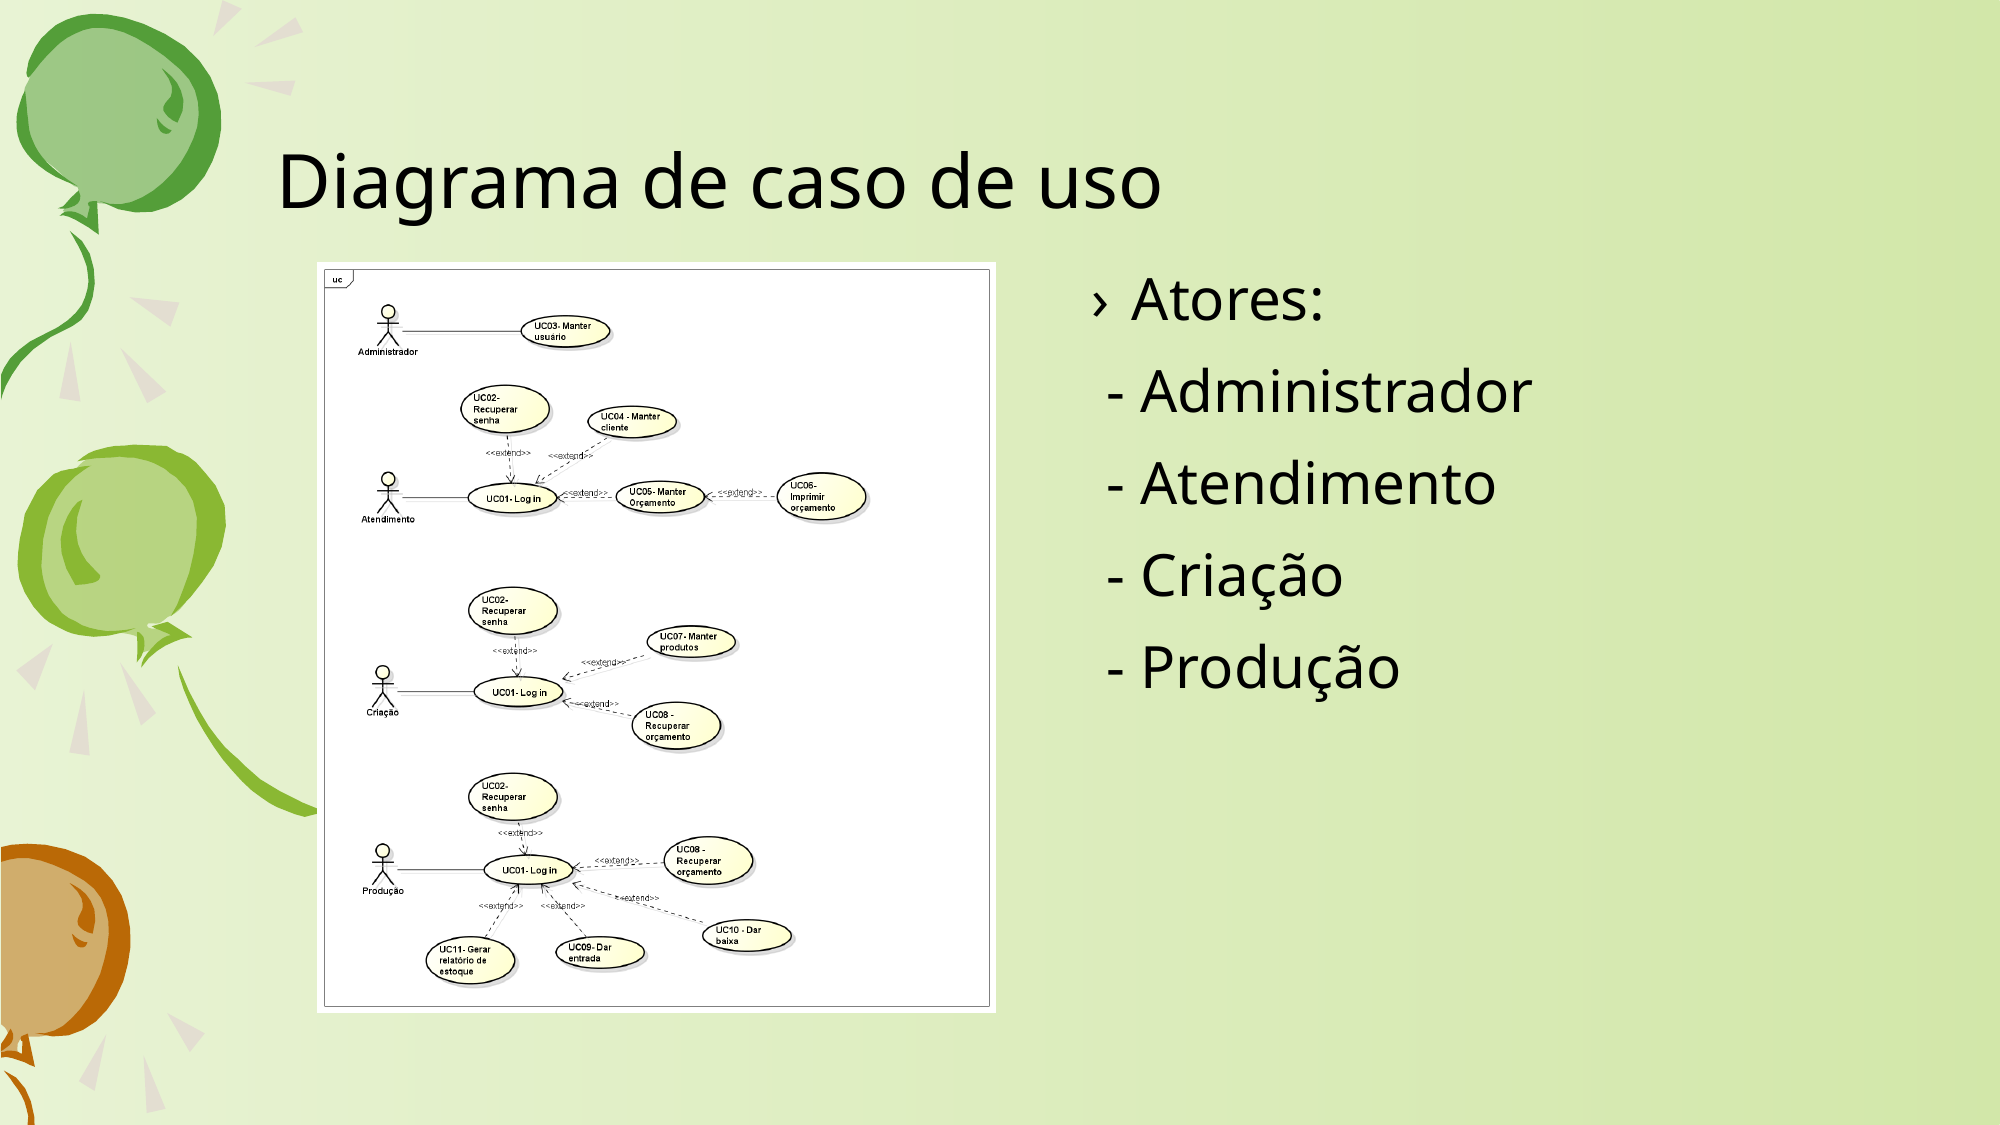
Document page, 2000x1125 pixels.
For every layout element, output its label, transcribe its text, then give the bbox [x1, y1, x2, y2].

title Diagrama de caso de uso [261, 29, 1867, 233]
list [317, 262, 996, 1013]
list Atores: - Administrador - Atendimento - Criação - Produção [1076, 262, 1867, 1013]
